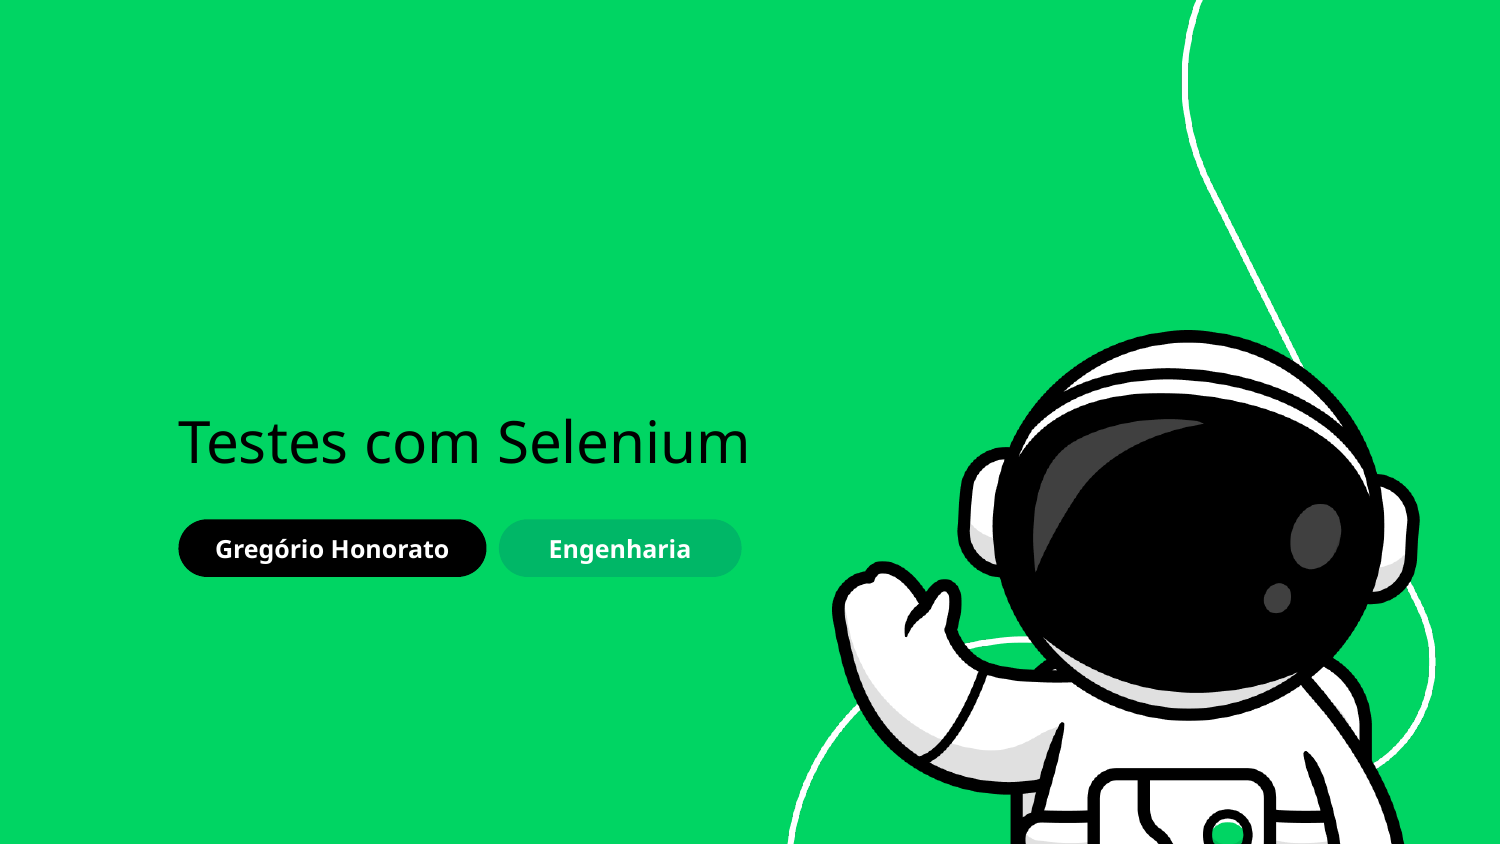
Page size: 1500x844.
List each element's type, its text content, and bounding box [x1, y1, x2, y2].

text_box Gregório Honorato [178, 519, 487, 577]
text_box Testes com Selenium [163, 390, 785, 491]
picture [785, 0, 1500, 844]
text_box Engenharia [498, 519, 742, 577]
